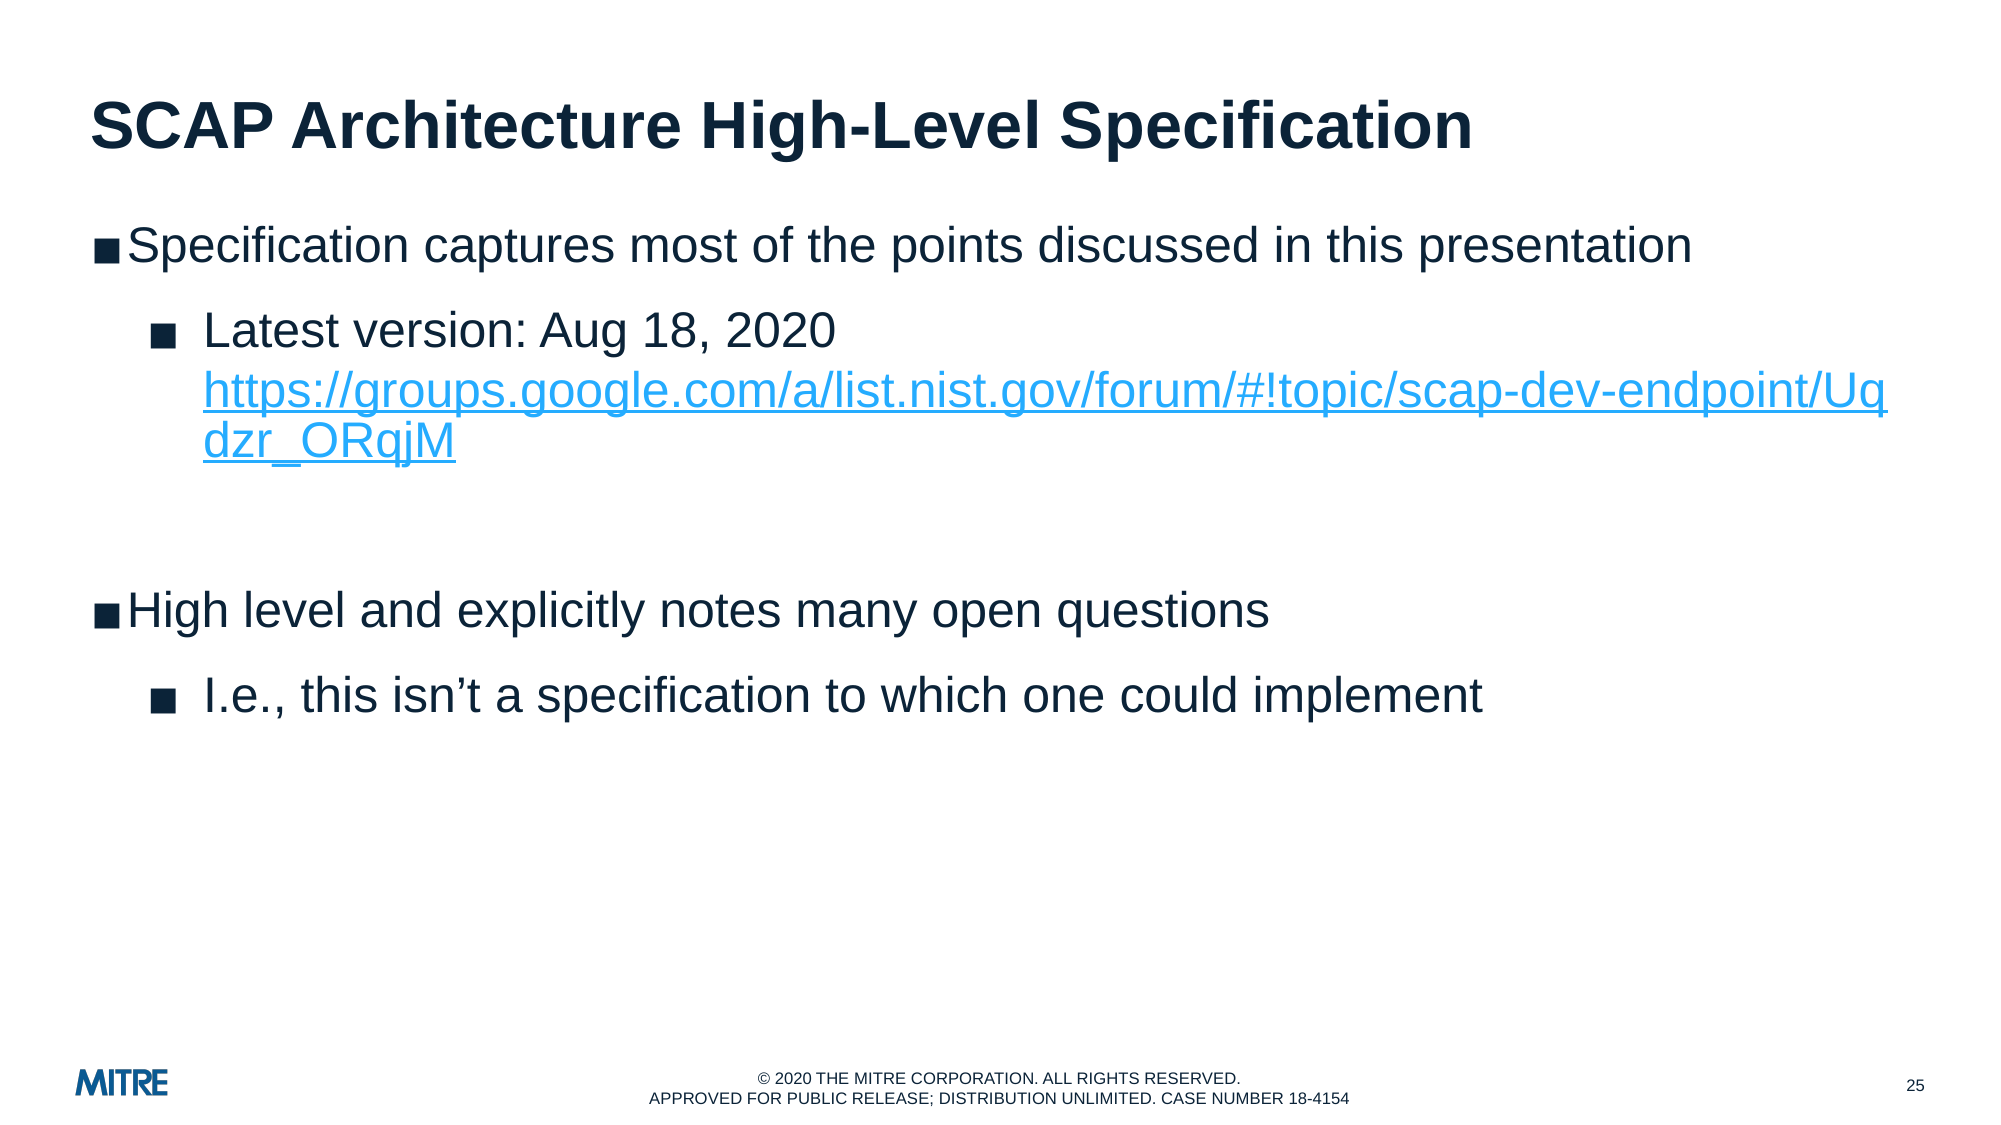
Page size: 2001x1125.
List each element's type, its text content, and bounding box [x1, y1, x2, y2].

picture [71, 1063, 174, 1103]
list Specification captures most of the points discussed in this presentation Latest version: Aug 18, 2020 https://groups.google.com/a/list.nist.gov/forum/#!topic/scap-dev-endpoint/Uqdzr_ORqjM High level and explicitly notes many open questions I.e., this isn’t a specification to which one could implement [75, 204, 1925, 1025]
slide_number ‹#› [1793, 1064, 1925, 1106]
title SCAP Architecture High-Level Specification [75, 65, 1925, 179]
